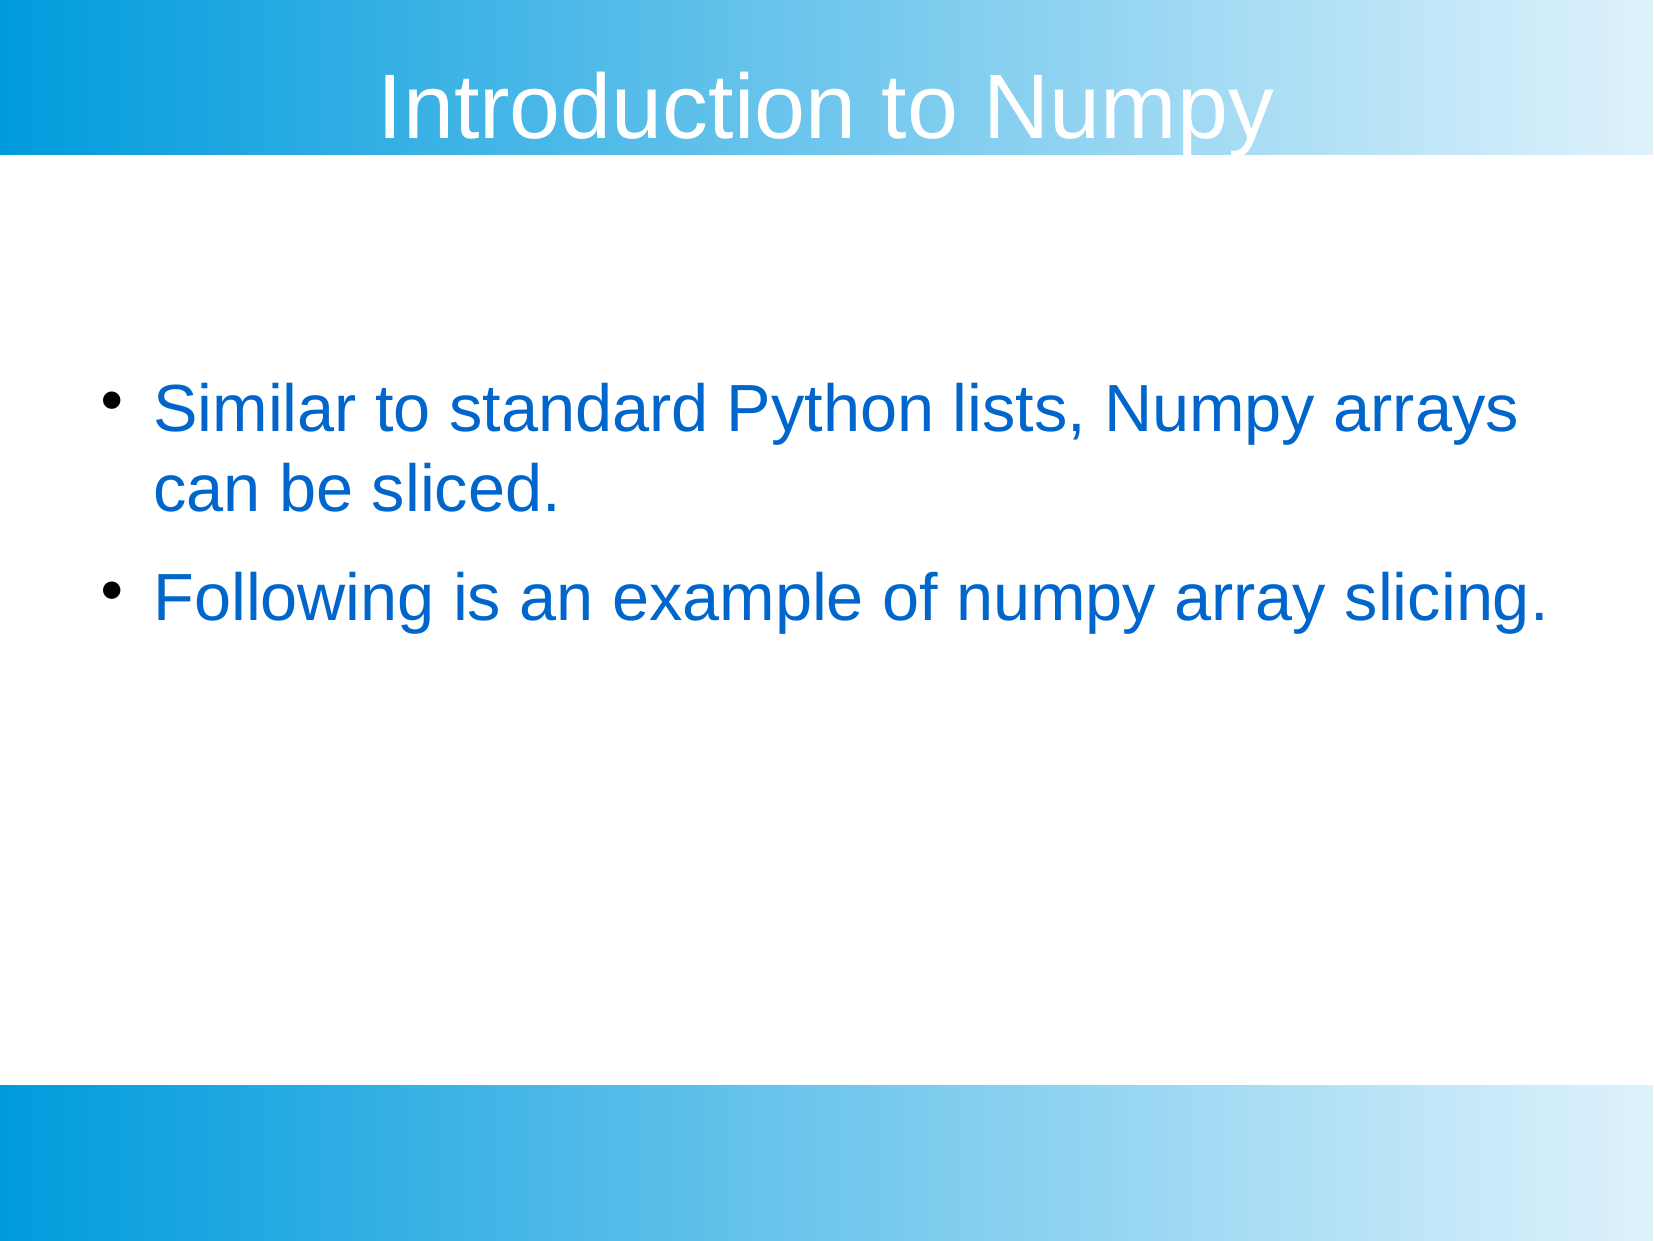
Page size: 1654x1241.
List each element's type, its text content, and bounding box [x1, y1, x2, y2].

text_box Introduction to Numpy [82, 49, 1571, 154]
text_box Similar to standard Python lists, Numpy arrays can be sliced. Following is an example of numpy array slicing. [82, 290, 1571, 1010]
